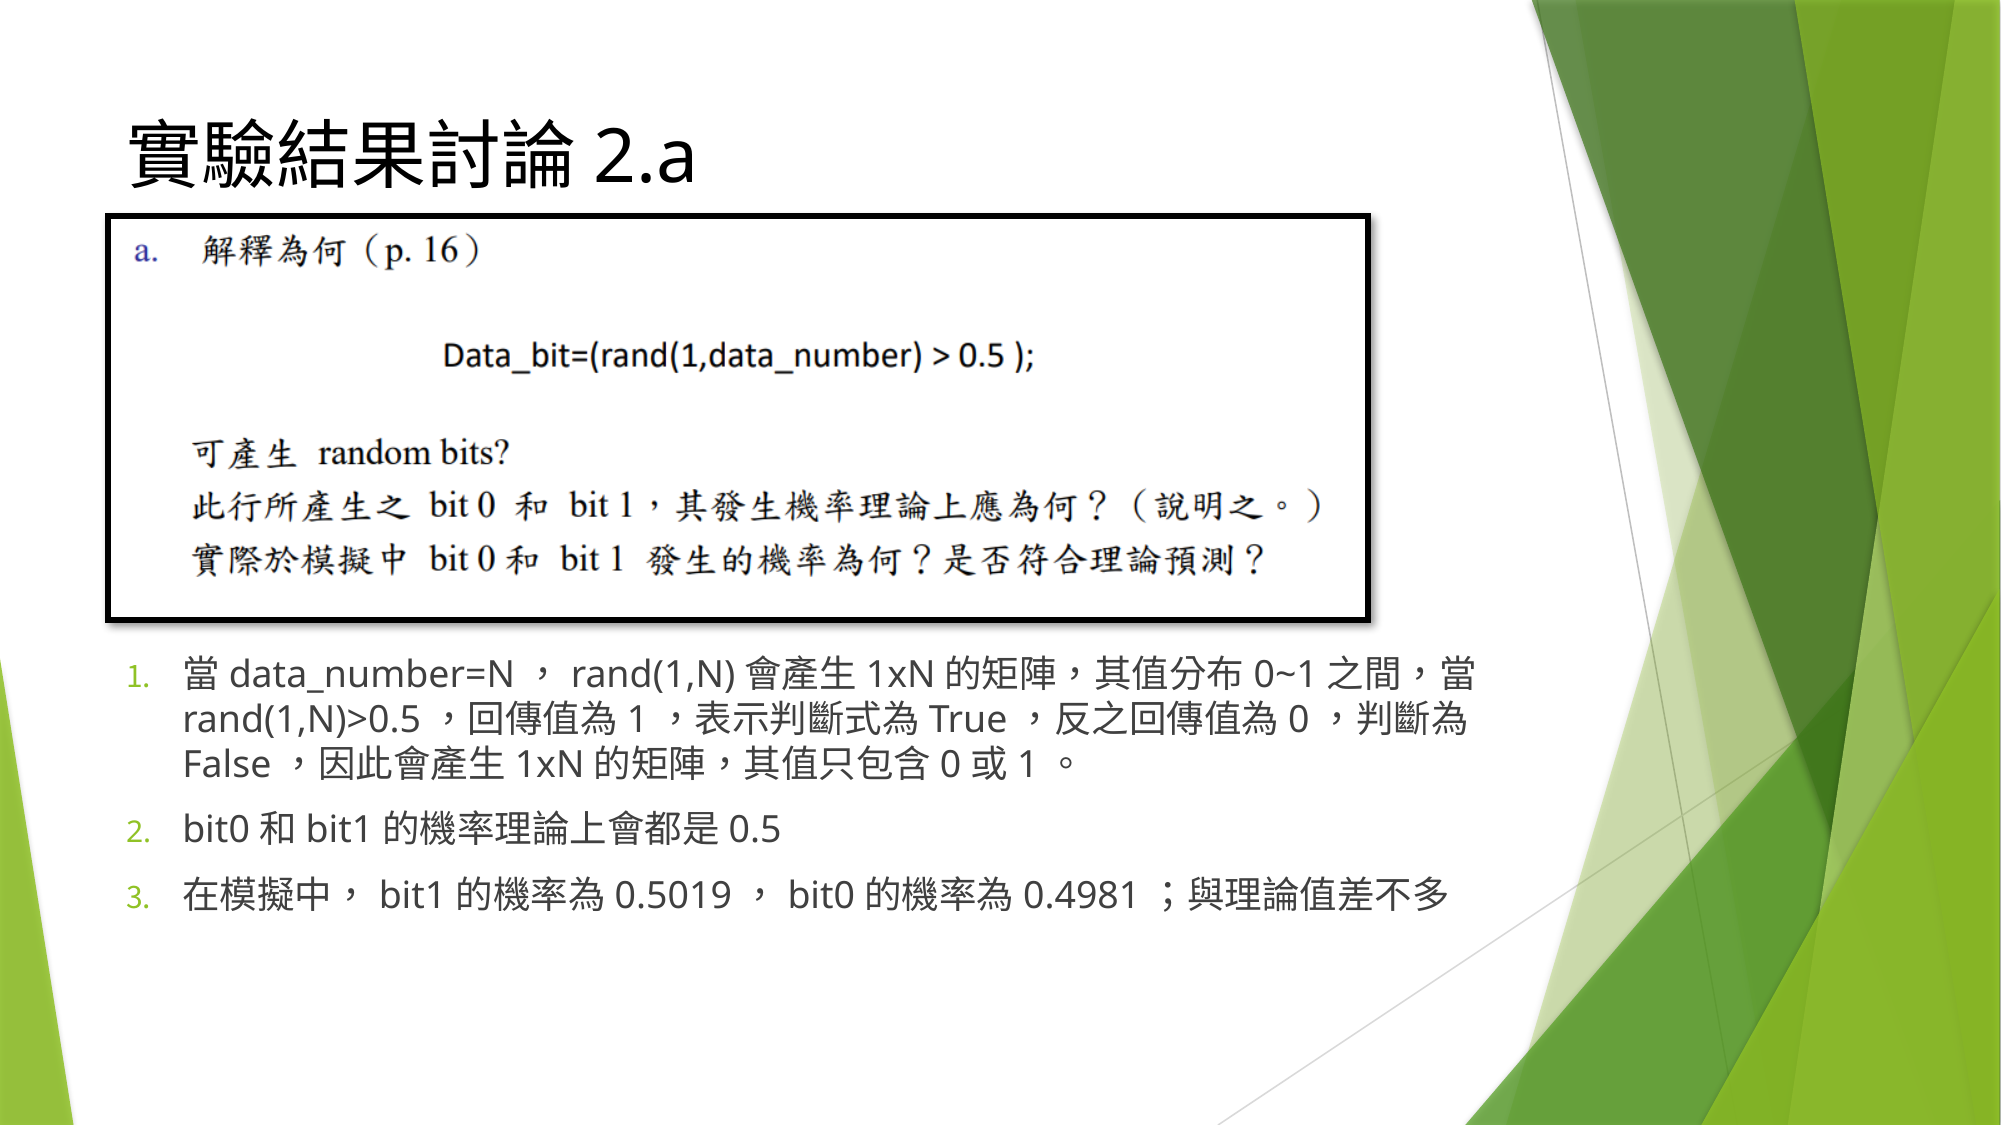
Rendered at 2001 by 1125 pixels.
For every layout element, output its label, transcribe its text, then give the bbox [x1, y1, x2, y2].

title 實驗結果討論2.a [111, 99, 1522, 317]
list 當data_number=N，rand(1,N)會產生1xN的矩陣，其值分布0~1之間，當rand(1,N)>0.5，回傳值為1，表示判斷式為True，反之回傳值為0，判斷為False，因此會產生1xN的矩陣，其值只包含0或1。 bit0和bit1的機率理論上會都是0.5 在模擬中，bit1的機率為0.5019，bit0的機率為0.4981；與理論值差不多 [111, 641, 1522, 1125]
picture [110, 218, 1366, 618]
